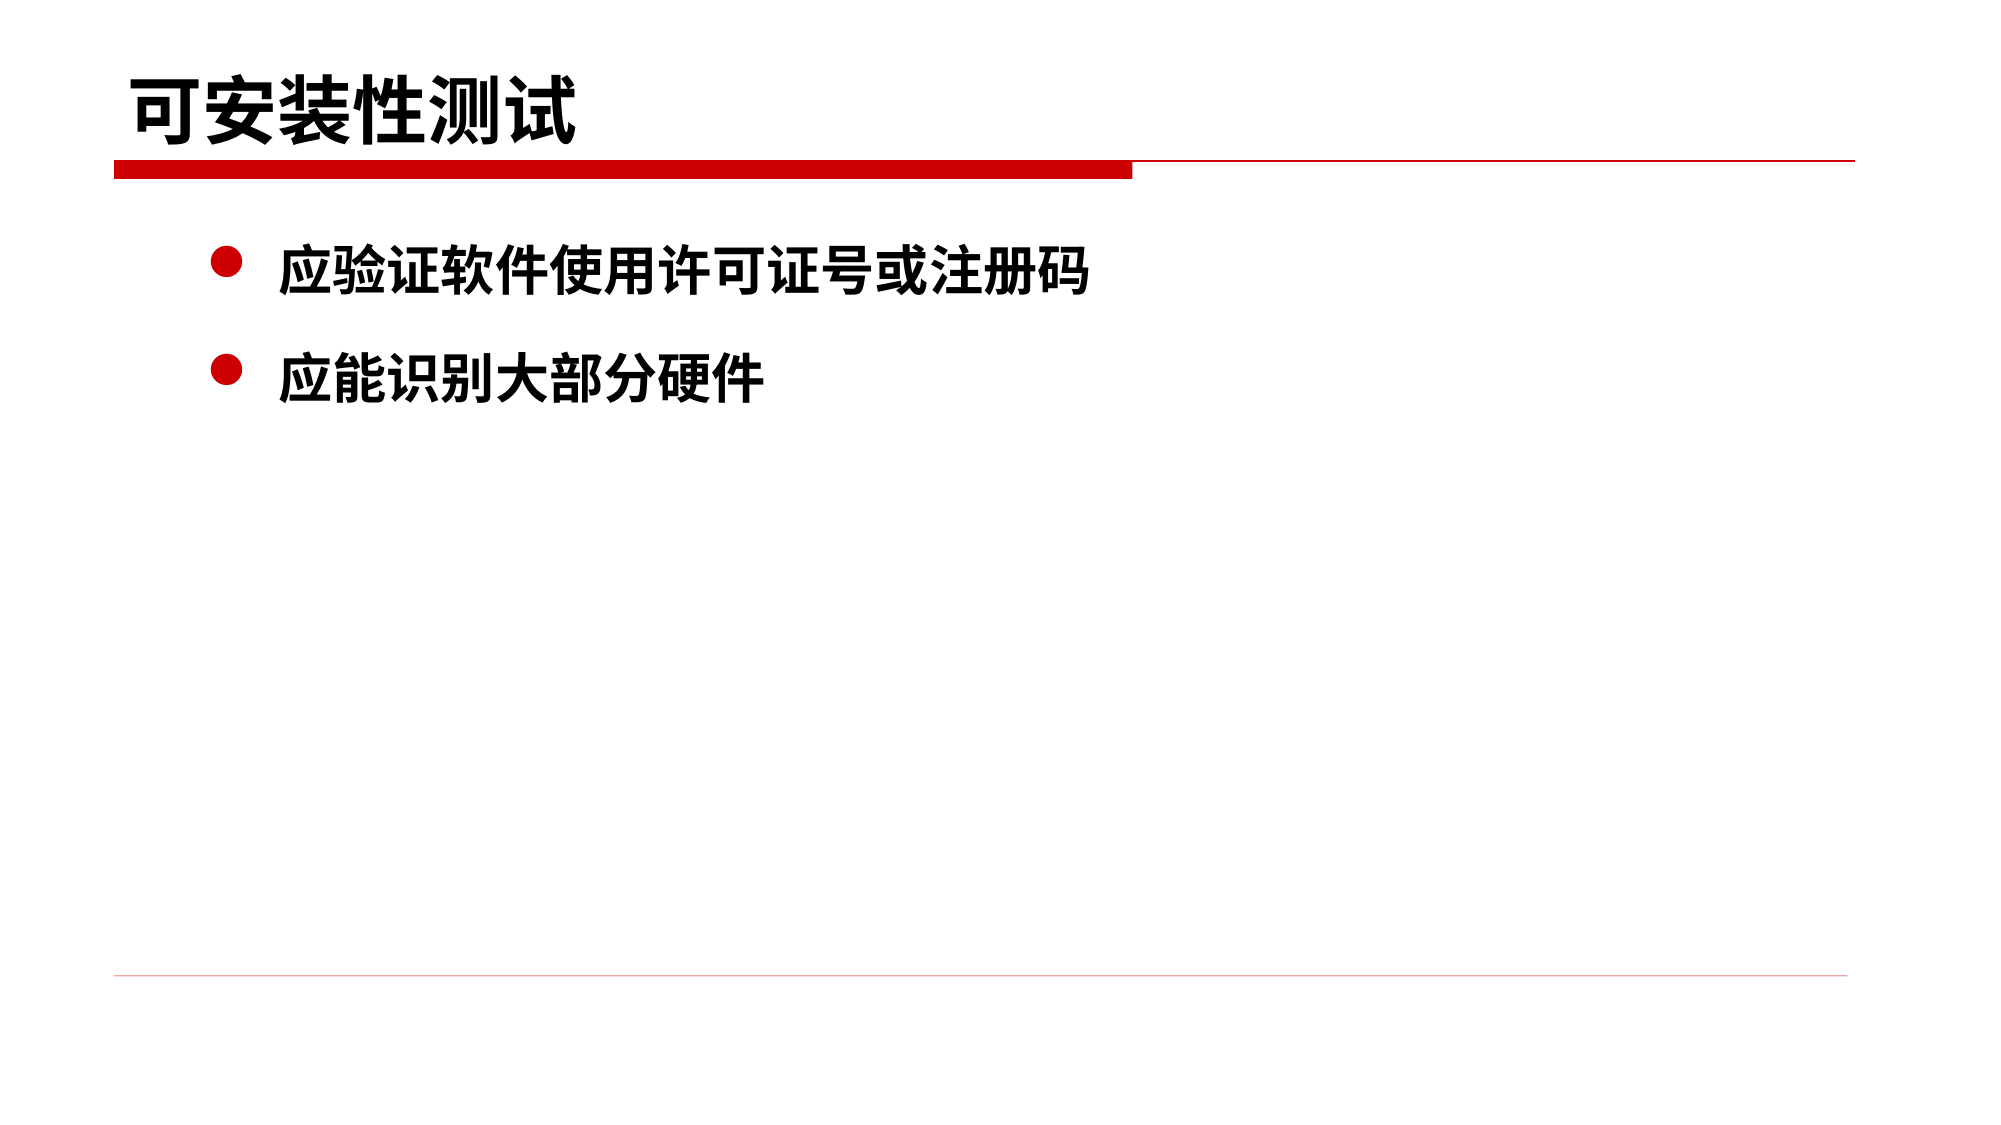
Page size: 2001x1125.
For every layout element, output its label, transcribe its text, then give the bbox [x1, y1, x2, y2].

title 可安装性测试 [112, 42, 1863, 161]
list 应验证软件使用许可证号或注册码 应能识别大部分硬件 [114, 196, 1865, 897]
